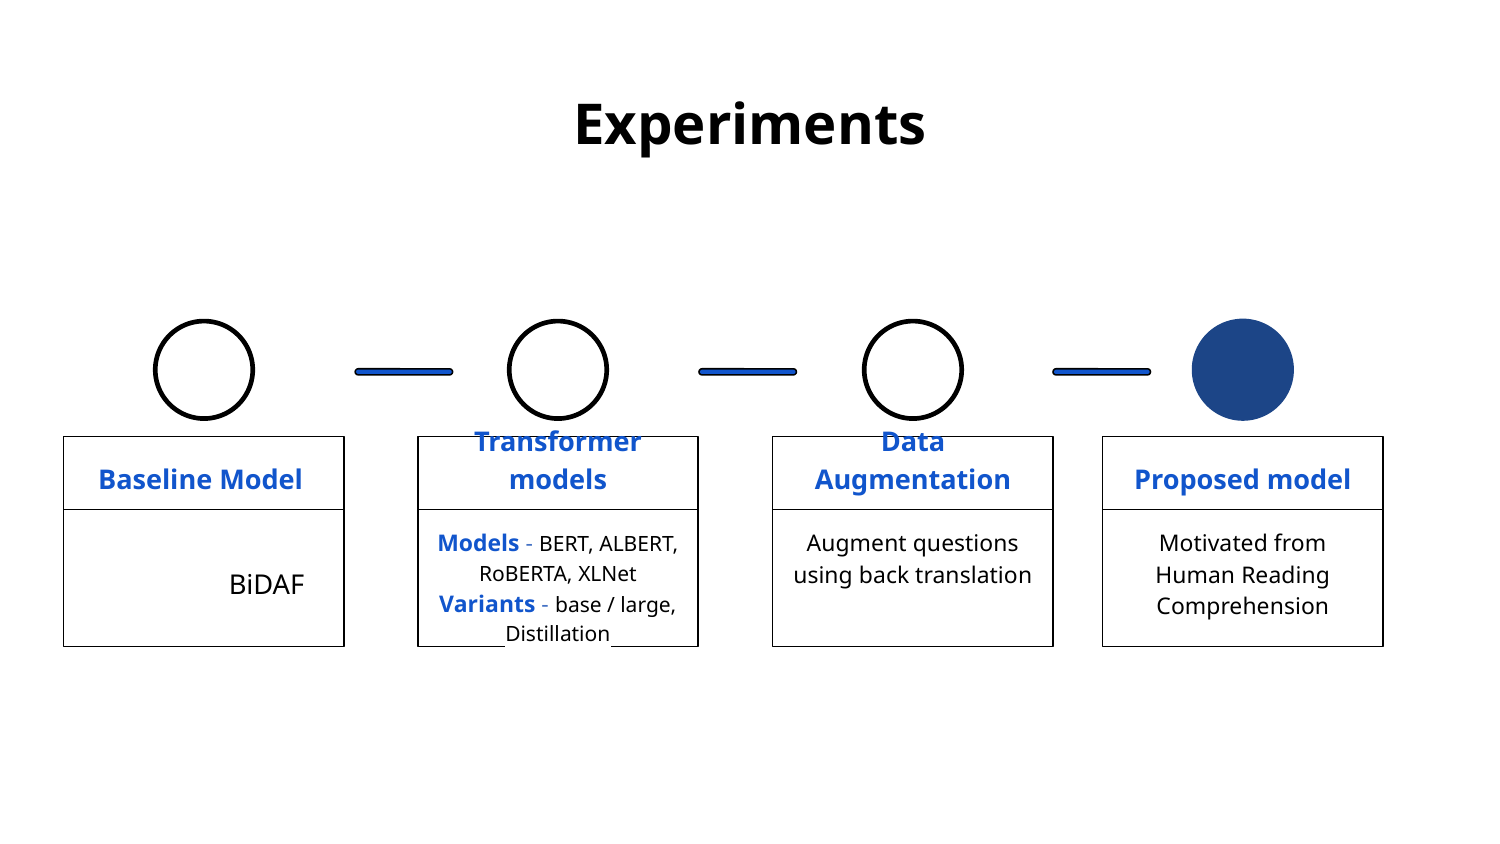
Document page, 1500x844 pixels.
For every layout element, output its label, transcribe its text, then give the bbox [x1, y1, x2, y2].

text_box [1058, 368, 1097, 375]
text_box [63, 320, 345, 647]
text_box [417, 320, 699, 647]
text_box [772, 320, 1054, 647]
title Experiments [103, 44, 1397, 208]
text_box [1102, 320, 1384, 647]
text_box [704, 368, 767, 375]
text_box [355, 368, 412, 375]
